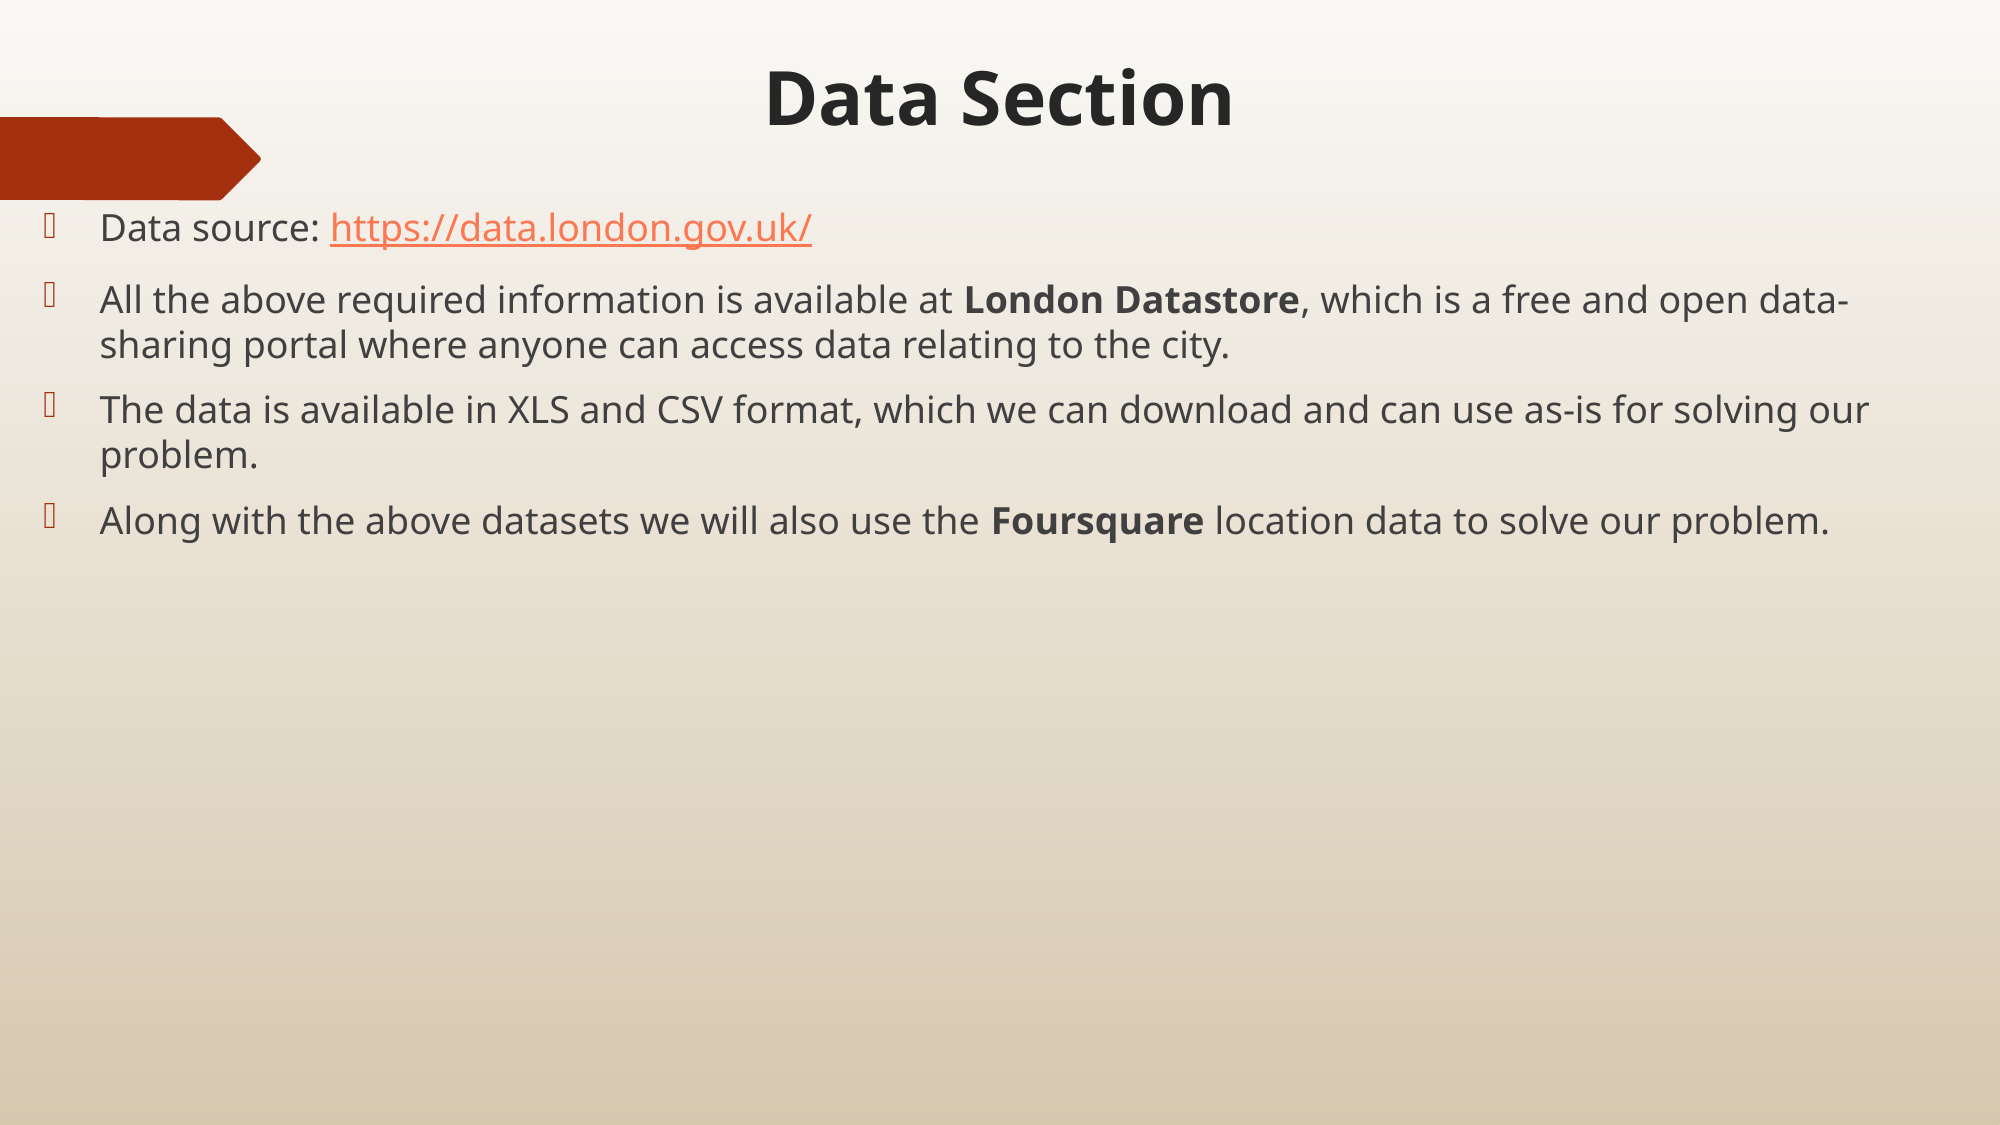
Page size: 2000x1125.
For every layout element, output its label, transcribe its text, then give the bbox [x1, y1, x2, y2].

title Data Section [31, 42, 1969, 157]
list Data source: https://data.london.gov.uk/ All the above required information is available at London Datastore, which is a free and open data-sharing portal where anyone can access data relating to the city. The data is available in XLS and CSV format, which we can download and can use as-is for solving our problem. Along with the above datasets we will also use the Foursquare location data to solve our problem. [28, 196, 1966, 1083]
